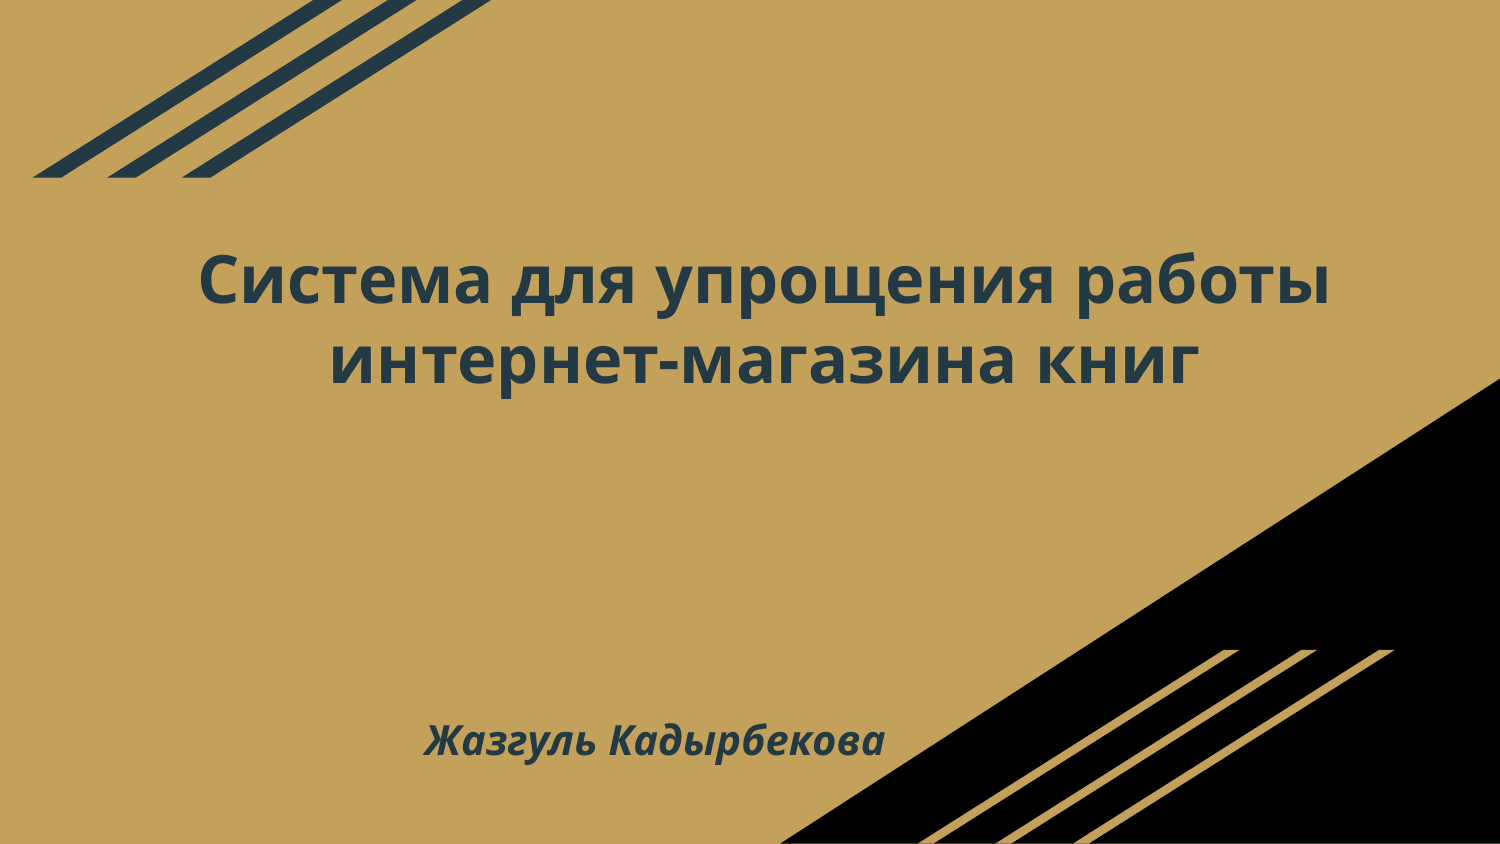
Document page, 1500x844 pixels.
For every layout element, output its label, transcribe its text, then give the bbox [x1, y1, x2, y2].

text_box Система для упрощения работы интернет-магазина книг [179, 153, 1351, 481]
text_box Жазгуль Кадырбекова [410, 699, 943, 833]
